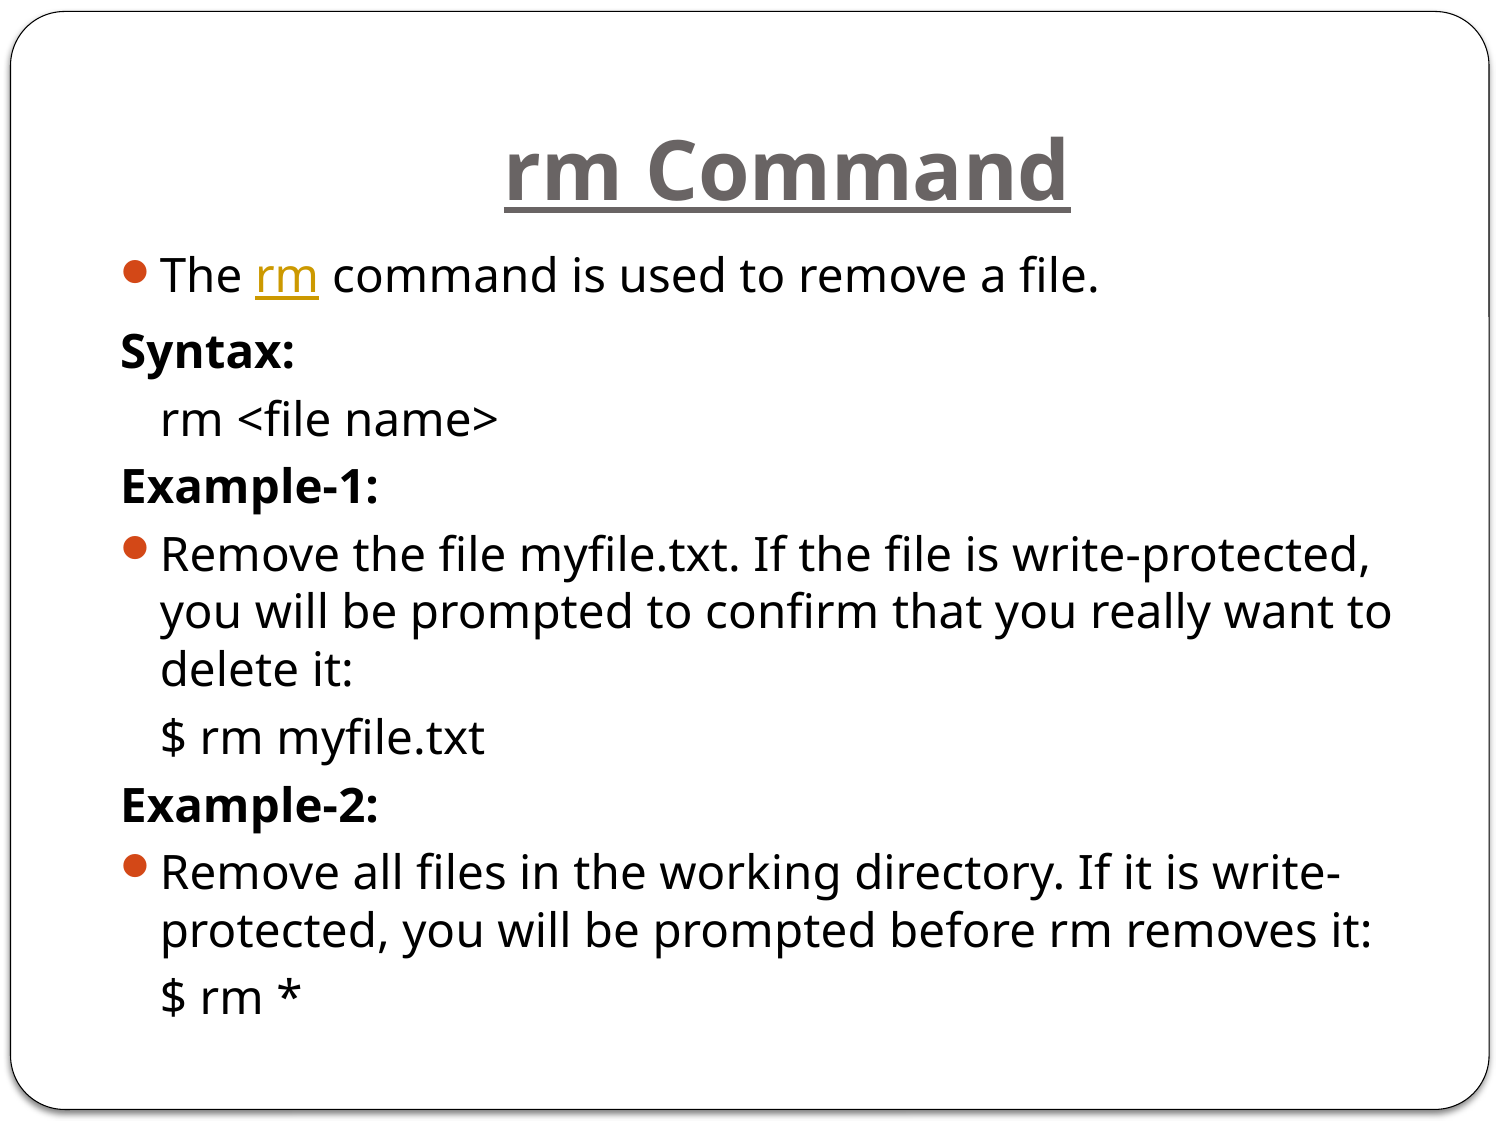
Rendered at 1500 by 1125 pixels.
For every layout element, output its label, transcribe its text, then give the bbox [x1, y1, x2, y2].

list The rm command is used to remove a file. Syntax: rm <file name> Example-1: Remove the file myfile.txt. If the file is write-protected, you will be prompted to confirm that you really want to delete it: $ rm myfile.txt Example-2: Remove all files in the working directory. If it is write-protected, you will be prompted before rm removes it: $ rm * [105, 237, 1425, 1043]
title rm Command [150, 45, 1425, 233]
